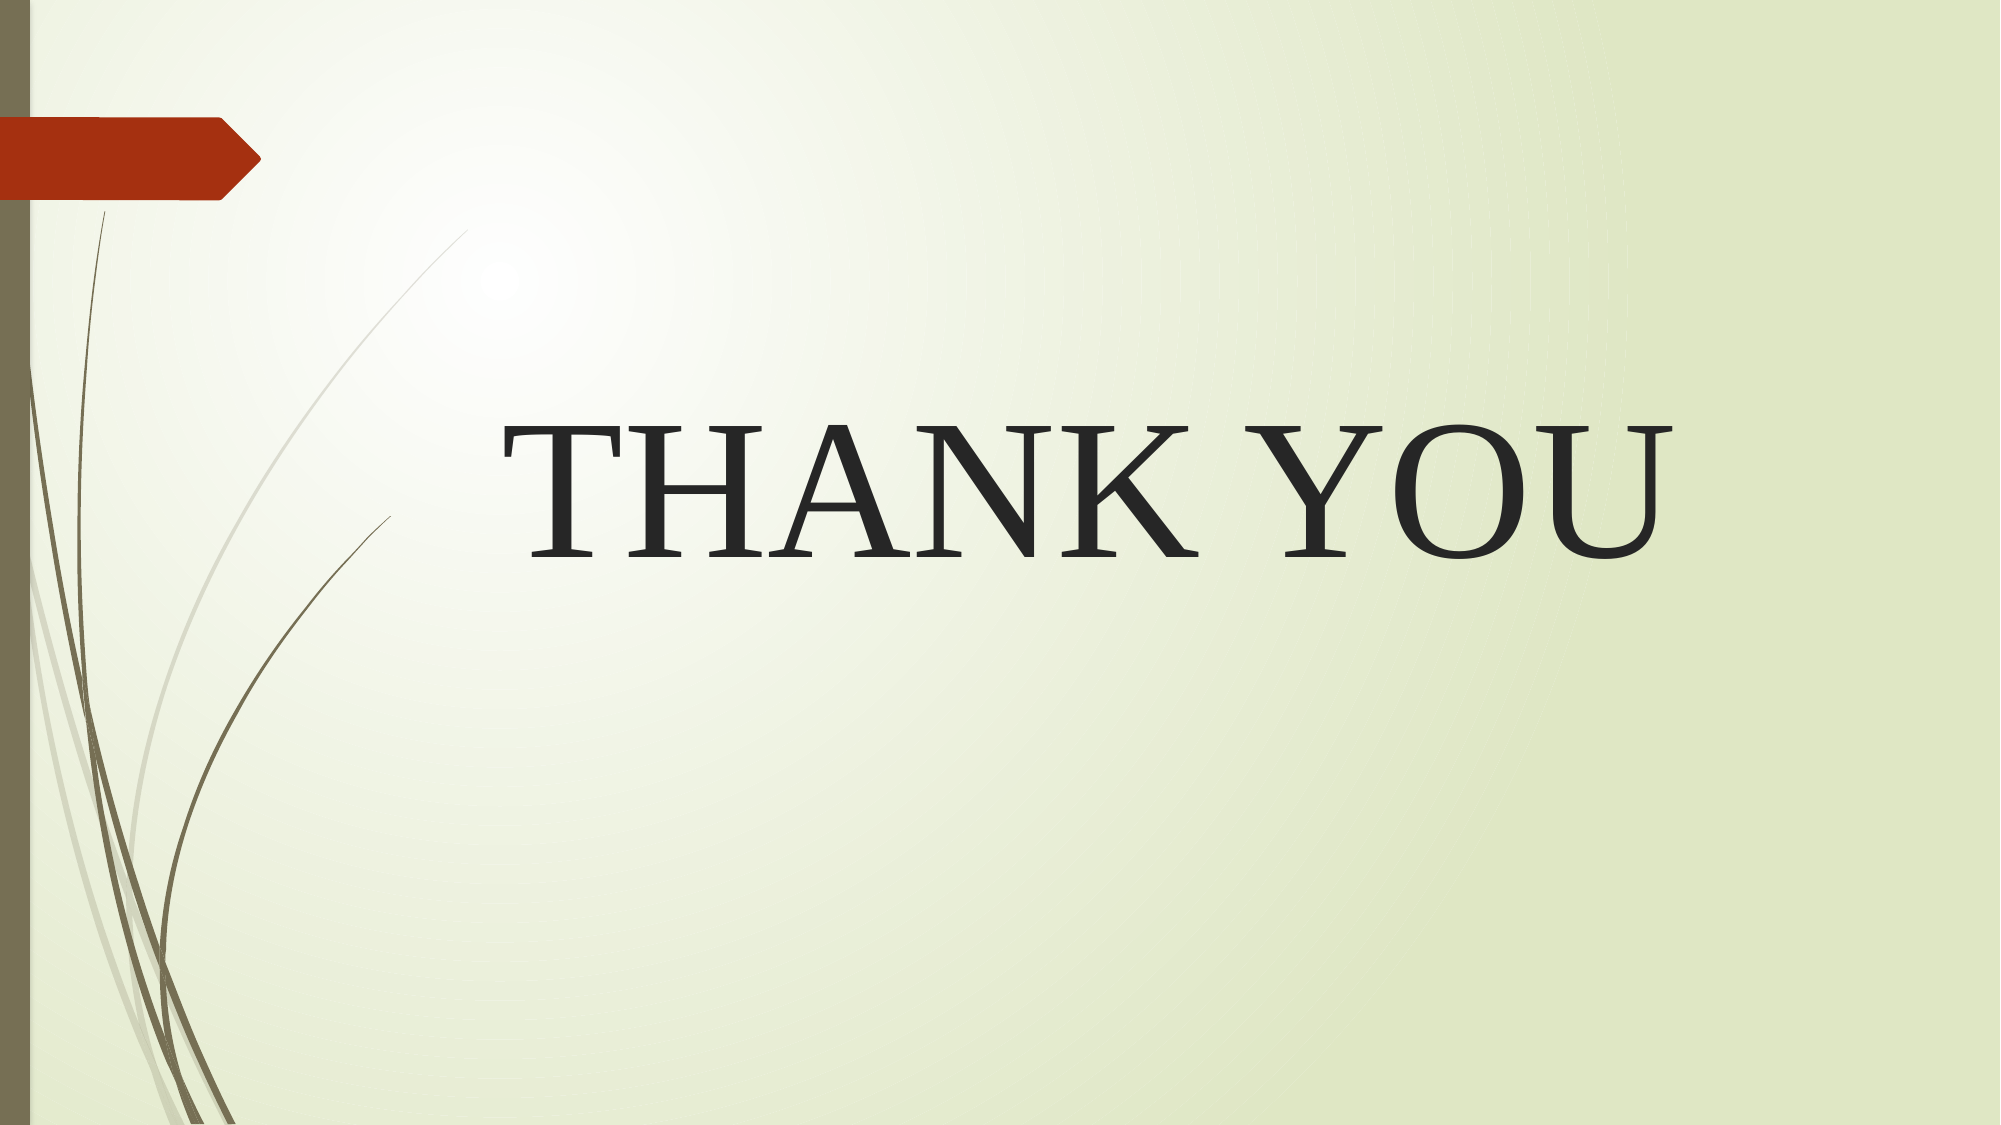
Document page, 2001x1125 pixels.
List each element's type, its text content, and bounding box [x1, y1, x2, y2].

title THANK YOU [252, 350, 1959, 687]
